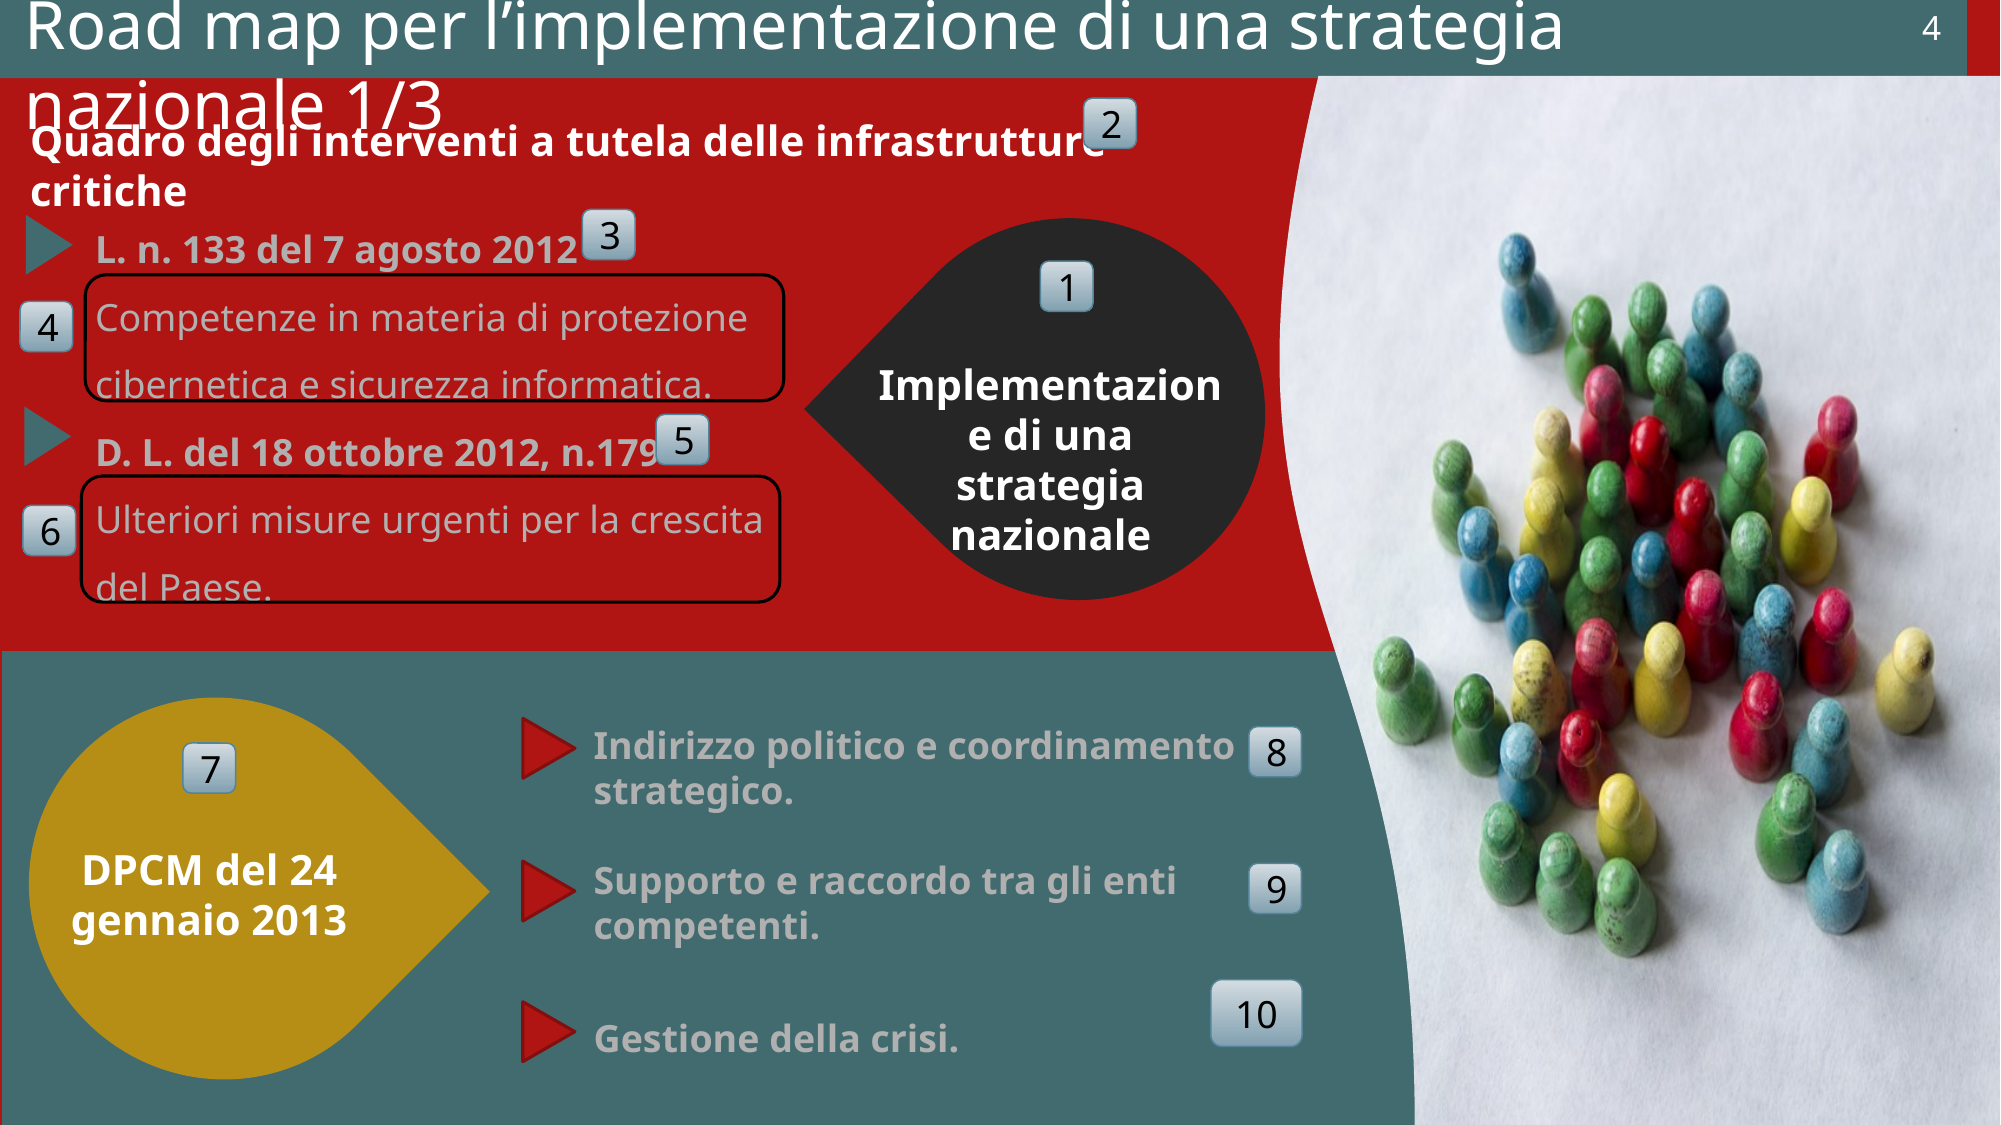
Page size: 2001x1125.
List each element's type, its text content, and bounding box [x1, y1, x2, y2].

text_box 1 [1039, 260, 1094, 313]
text_box [1277, 74, 2000, 1125]
list Road map per l’implementazione di una strategia nazionale 1/3 [10, 0, 1896, 31]
text_box [802, 223, 1267, 506]
text_box [0, 0, 1969, 80]
text_box 5 [655, 413, 710, 466]
text_box [22, 405, 73, 468]
text_box [33, 695, 491, 1082]
text_box [24, 213, 75, 277]
text_box Quadro degli interventi a tutela delle infrastrutture critiche [15, 107, 1216, 223]
text_box 6 [22, 504, 77, 557]
text_box 10 [1210, 978, 1303, 1048]
text_box [521, 1000, 577, 1063]
text_box [521, 716, 577, 780]
text_box [521, 859, 577, 923]
text_box Indirizzo politico e coordinamento strategico. Supporto e raccordo tra gli enti competenti. Gestione della crisi. [578, 714, 1355, 1068]
text_box [0, 80, 1333, 653]
text_box 8 [1248, 725, 1303, 778]
text_box [83, 273, 786, 403]
text_box 4 [19, 300, 74, 353]
text_box 3 [581, 208, 636, 261]
text_box 4 [1907, 0, 1990, 55]
text_box [79, 474, 782, 604]
text_box DPCM del 24 gennaio 2013 [17, 835, 402, 951]
text_box 7 [182, 742, 237, 794]
text_box 2 [1082, 97, 1138, 150]
text_box [967, 567, 1188, 602]
text_box [1, 653, 1413, 1125]
text_box L. n. 133 del 7 agosto 2012 Competenze in materia di protezione cibernetica e sicurezza informatica. D. L. del 18 ottobre 2012, n.179 Ulteriori misure urgenti per la crescita del Paese. [80, 223, 836, 751]
text_box 9 [1248, 862, 1303, 915]
text_box Implementazione di una strategia nazionale [858, 351, 1243, 567]
